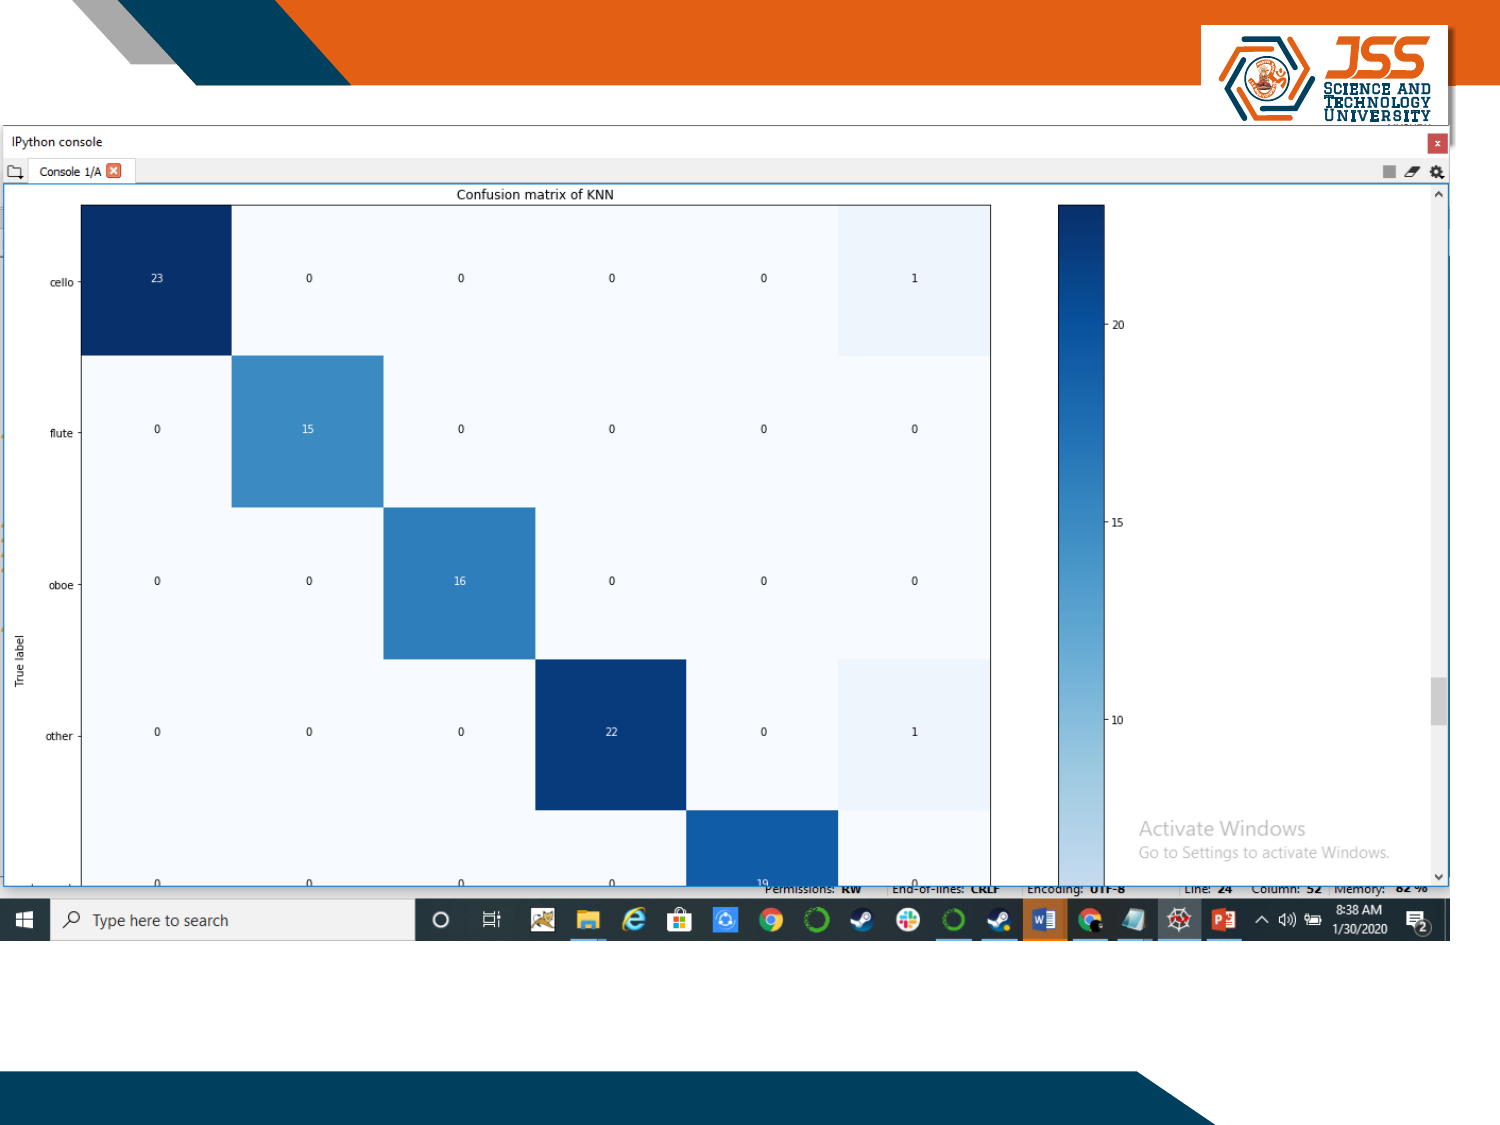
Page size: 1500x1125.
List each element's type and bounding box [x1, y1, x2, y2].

list [0, 125, 1450, 941]
